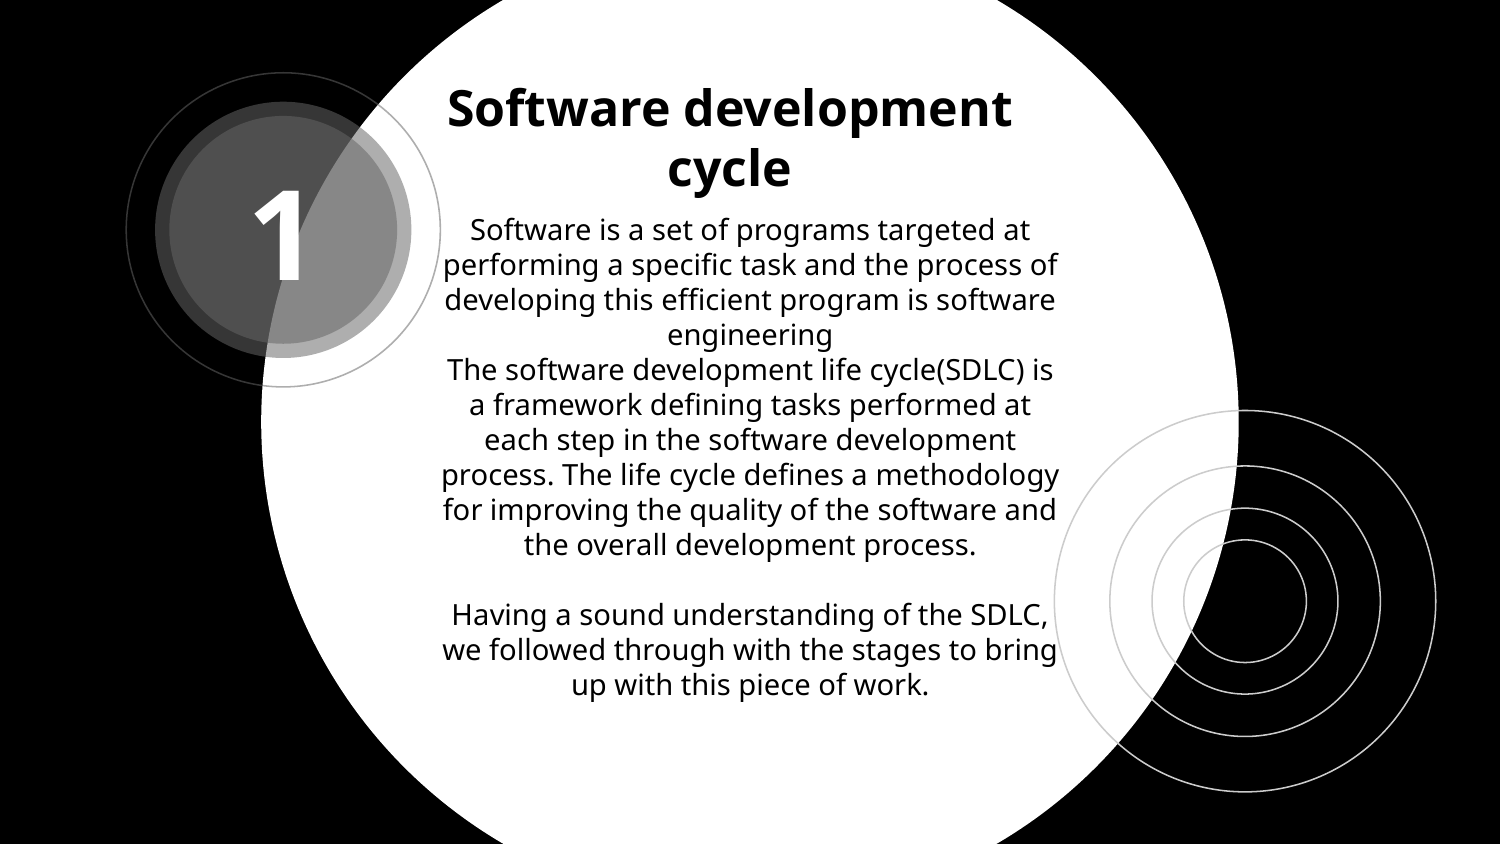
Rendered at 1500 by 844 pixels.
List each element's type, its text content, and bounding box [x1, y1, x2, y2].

subtitle Software is a set of programs targeted at performing a specific task and the process of developing this efficient program is software engineering The software development life cycle(SDLC) is a framework defining tasks performed at each step in the software development process. The life cycle defines a methodology for improving the quality of the software and the overall development process. Having a sound understanding of the SDLC, we followed through with the stages to bring up with this piece of work. [421, 196, 1079, 652]
title Software development cycle [398, 134, 1069, 212]
text_box 1 [169, 116, 398, 345]
